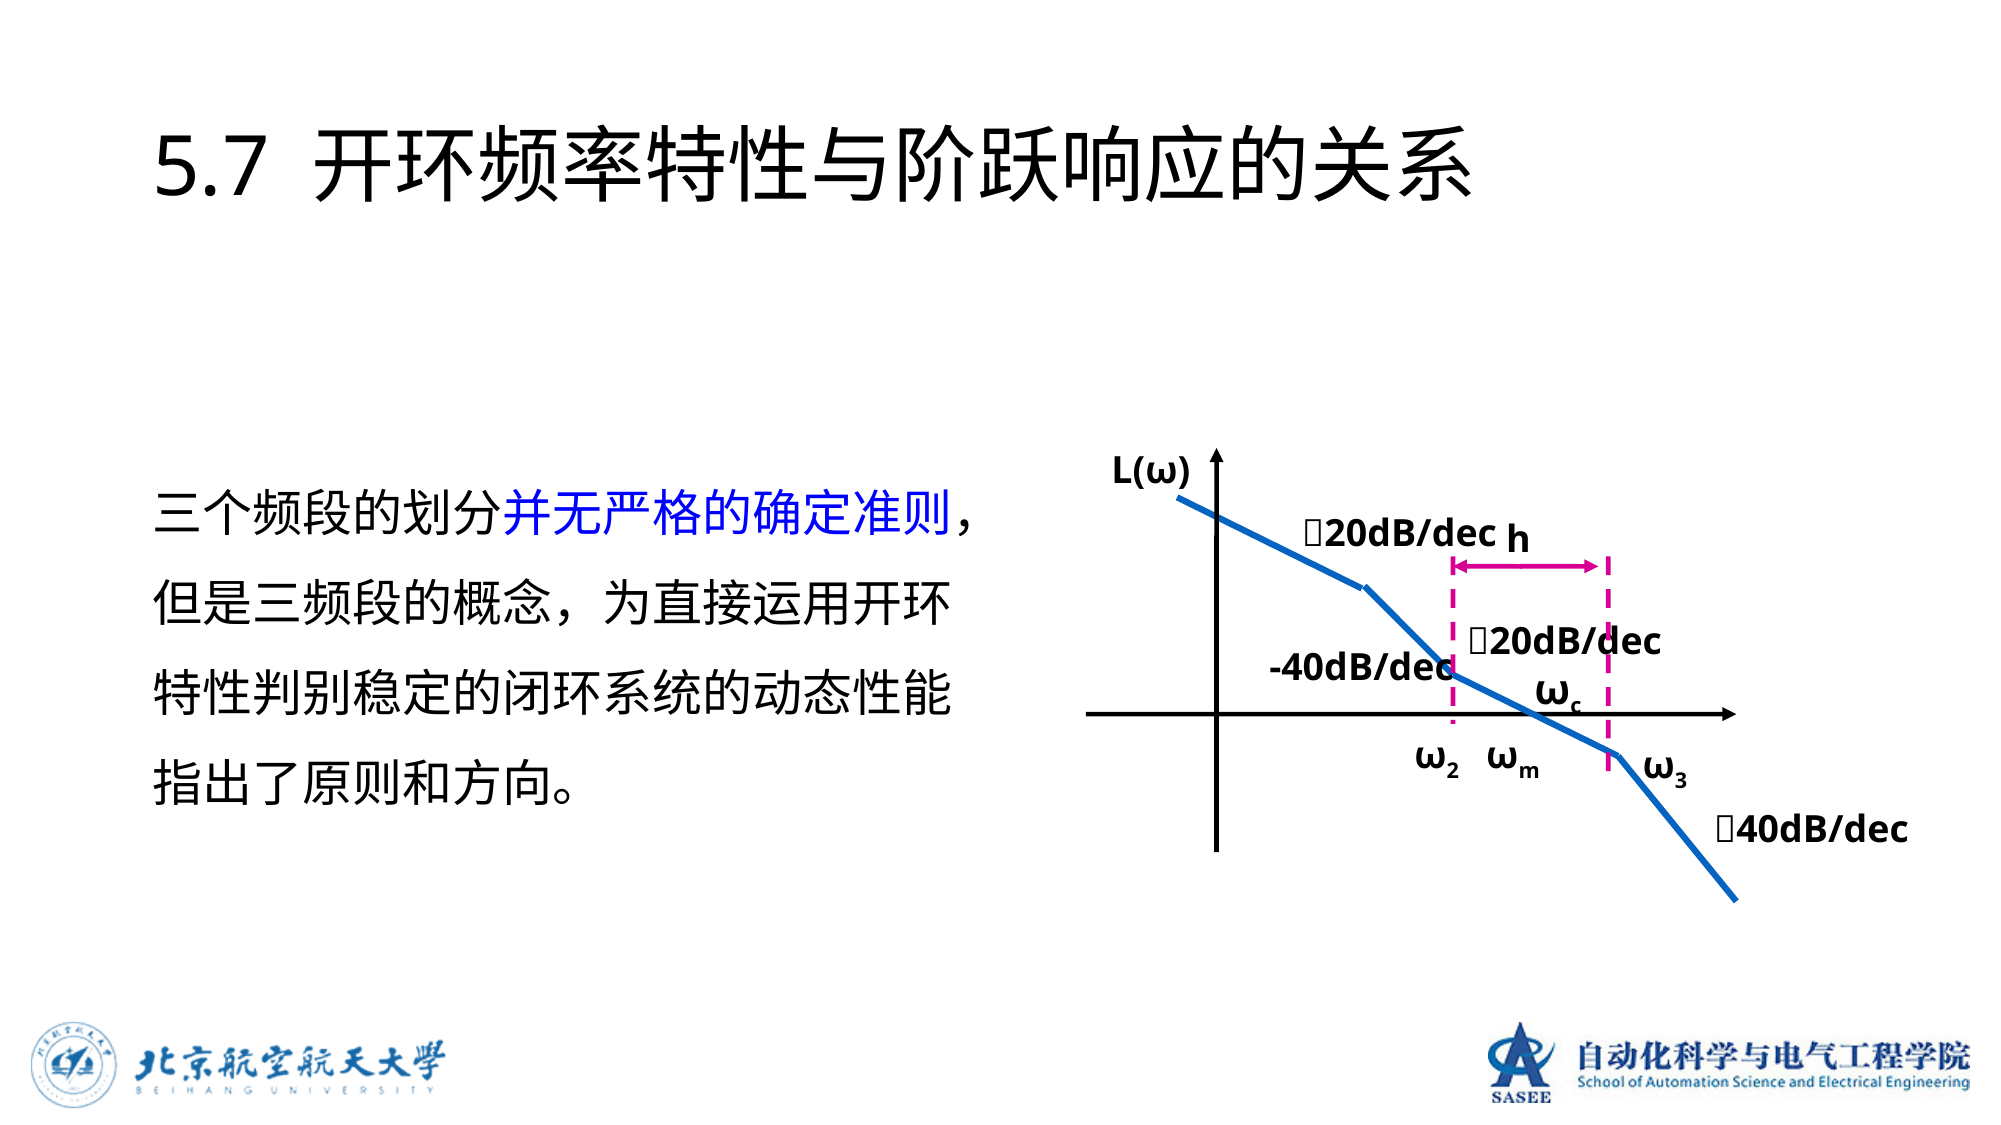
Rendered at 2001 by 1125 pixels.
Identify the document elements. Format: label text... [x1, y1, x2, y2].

text_box 三个频段的划分并无严格的确定准则，但是三频段的概念，为直接运用开环特性判别稳定的闭环系统的动态性能指出了原则和方向。 [137, 444, 972, 820]
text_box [1085, 438, 1926, 902]
picture [17, 1008, 471, 1118]
title 5.7 开环频率特性与阶跃响应的关系 [137, 59, 1863, 278]
picture [1488, 1022, 1970, 1103]
